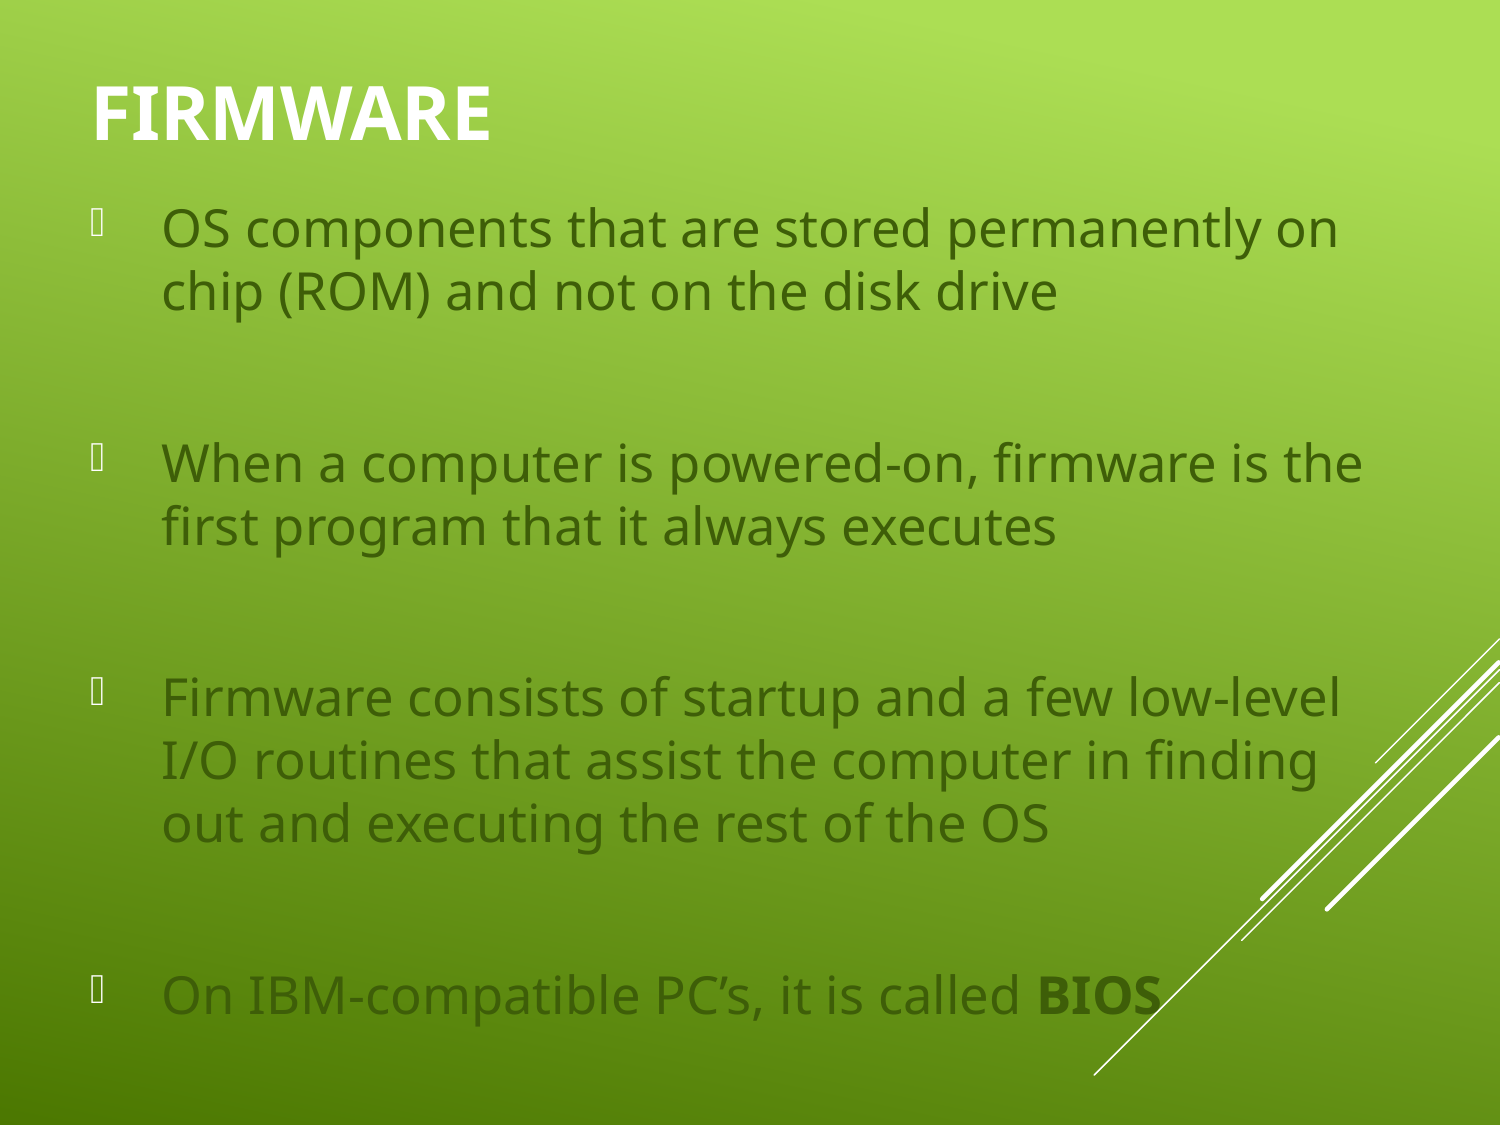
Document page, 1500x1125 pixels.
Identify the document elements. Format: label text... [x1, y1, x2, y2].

title Firmware [75, 45, 1425, 175]
list OS components that are stored permanently on chip (ROM) and not on the disk drive When a computer is powered-on, firmware is the first program that it always executes Firmware consists of startup and a few low-level I/O routines that assist the computer in finding out and executing the rest of the OS On IBM-compatible PC’s, it is called BIOS [75, 187, 1425, 1038]
